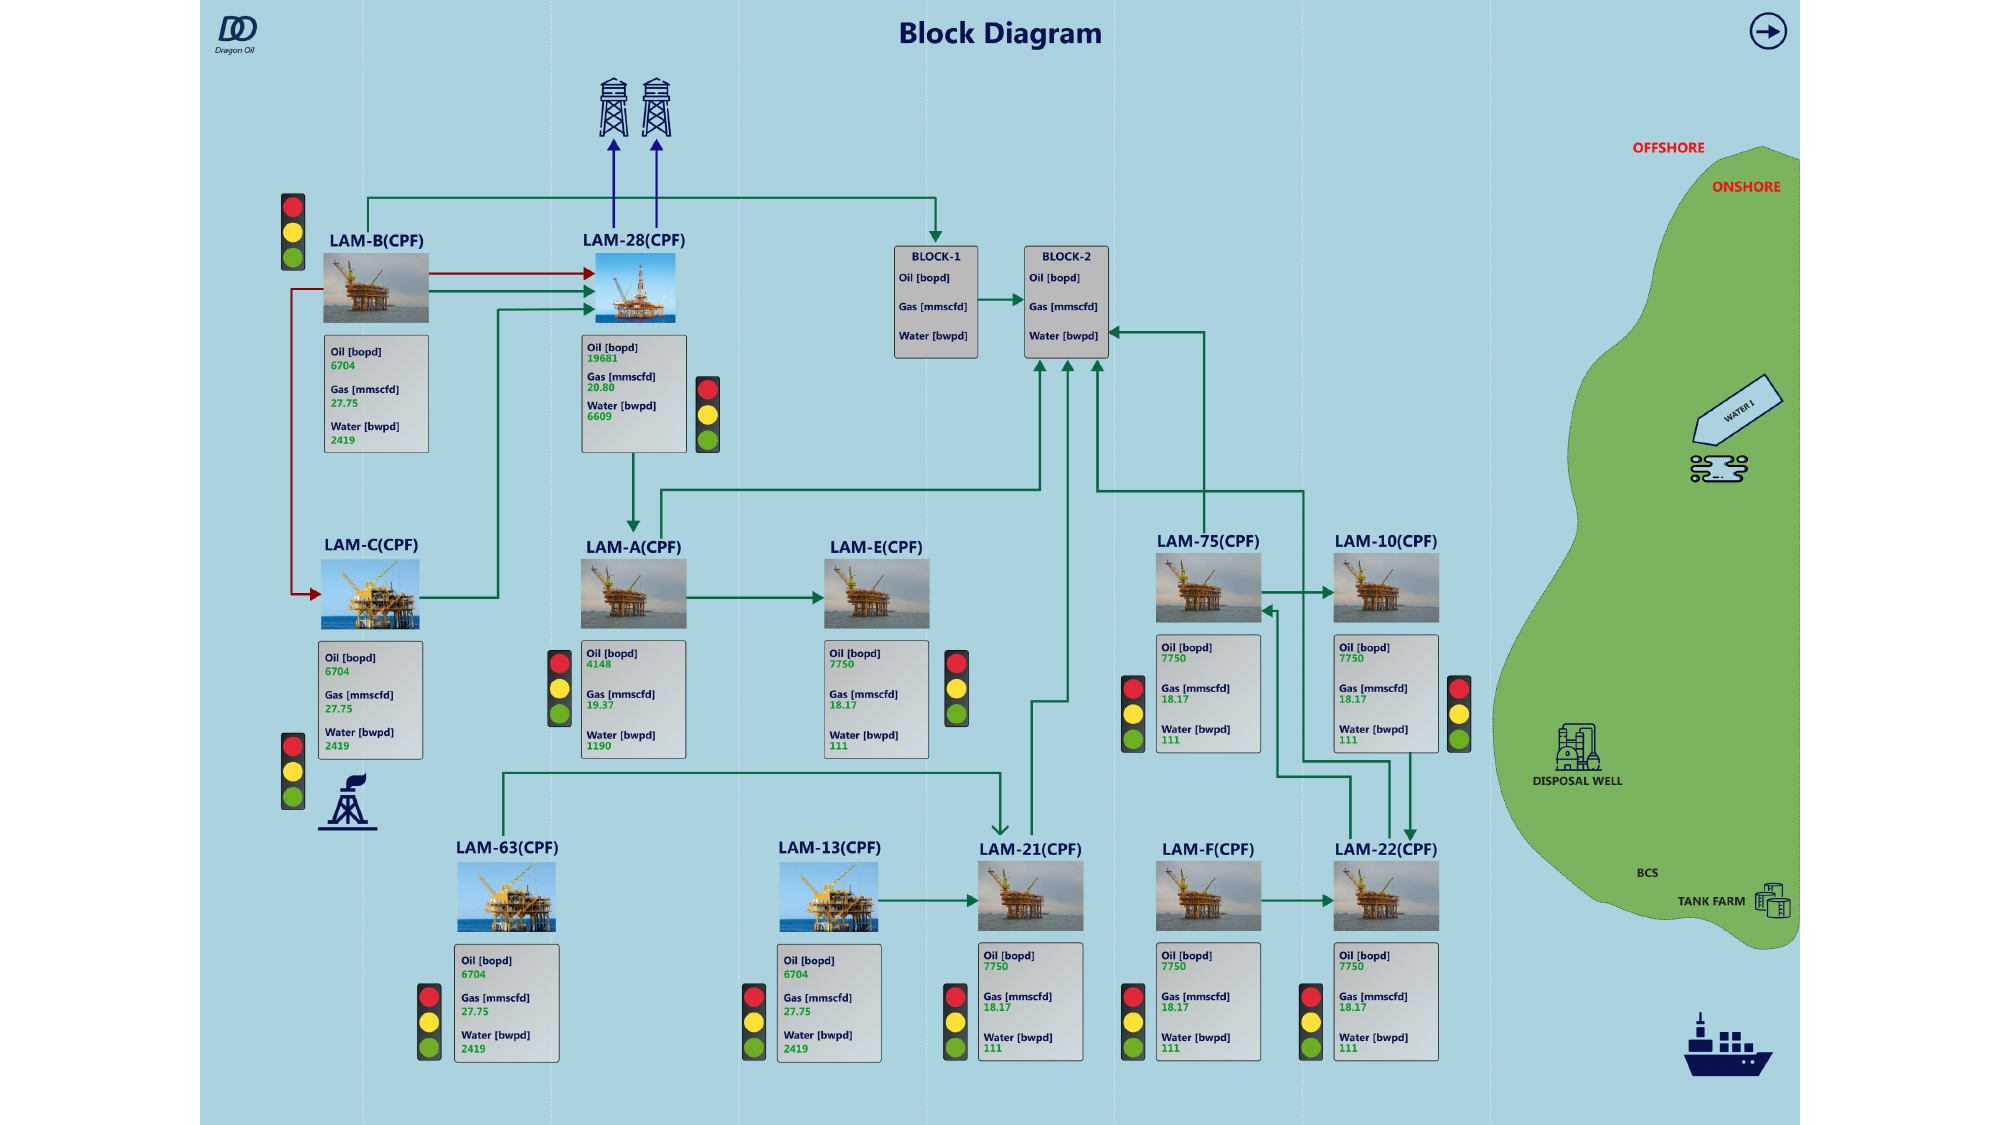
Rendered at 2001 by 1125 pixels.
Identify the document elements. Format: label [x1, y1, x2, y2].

picture [200, 0, 1800, 1125]
